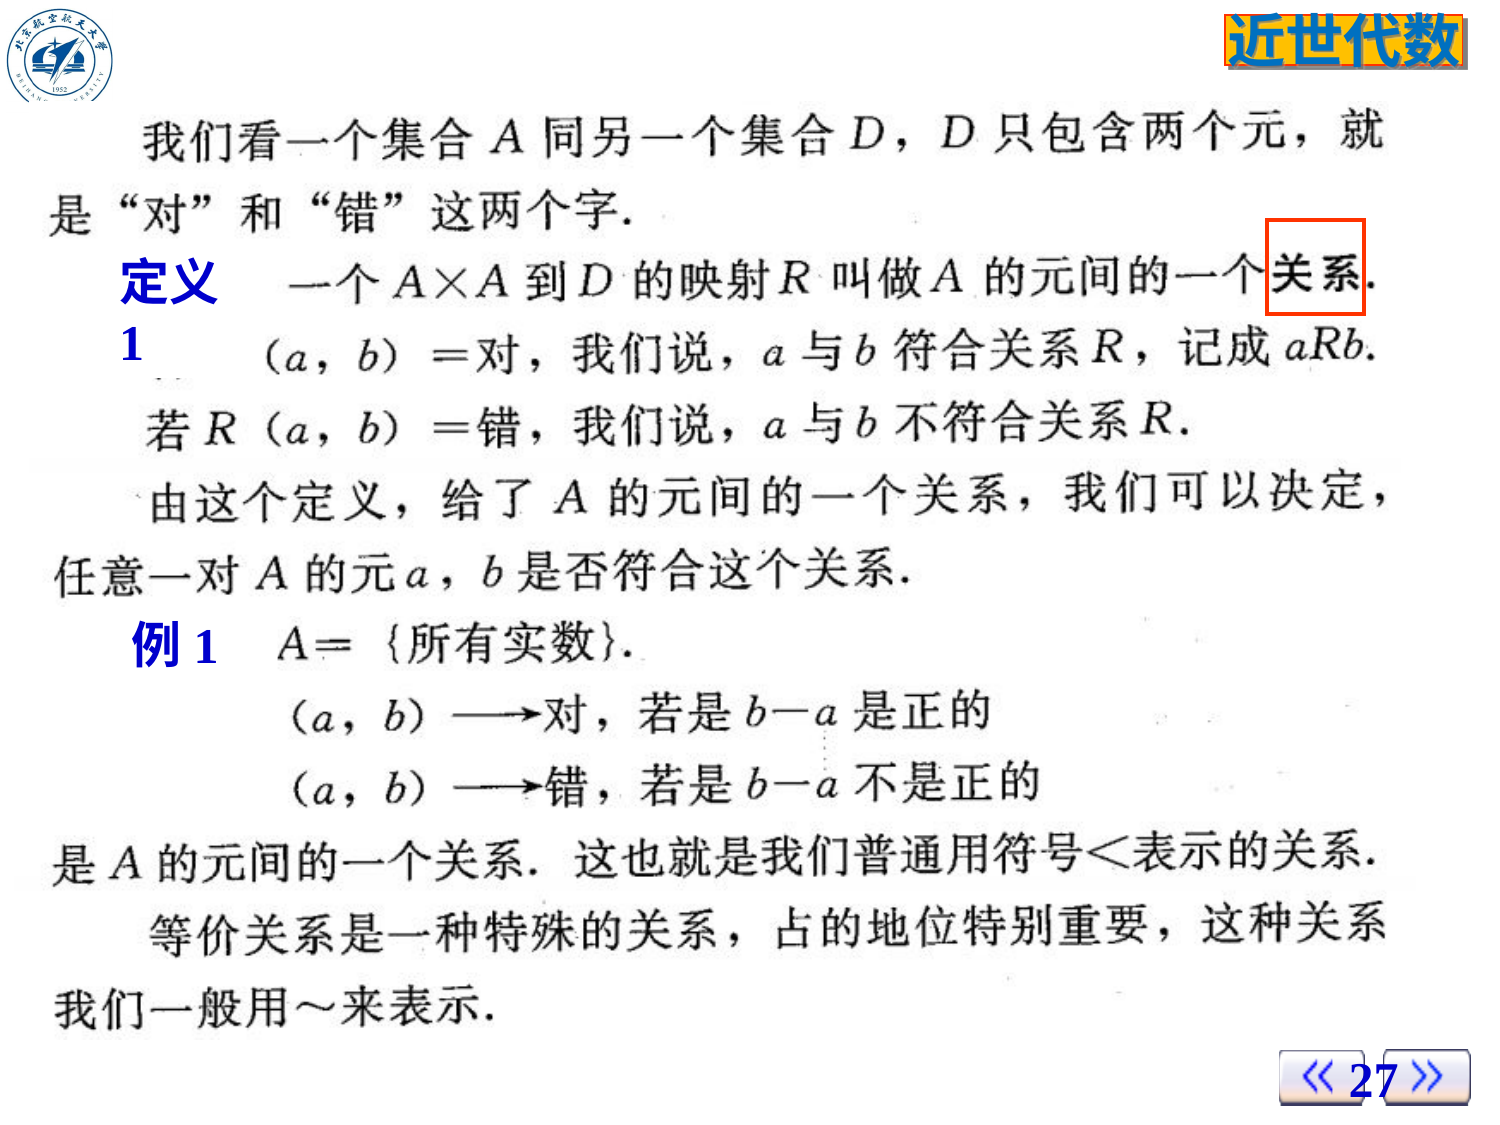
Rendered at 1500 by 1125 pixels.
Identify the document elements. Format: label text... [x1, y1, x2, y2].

picture [1383, 1049, 1471, 1106]
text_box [14, 606, 1416, 1040]
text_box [29, 101, 1401, 606]
picture [1279, 1050, 1365, 1106]
picture [6, 8, 113, 113]
slide_number 27 [1296, 1039, 1451, 1094]
